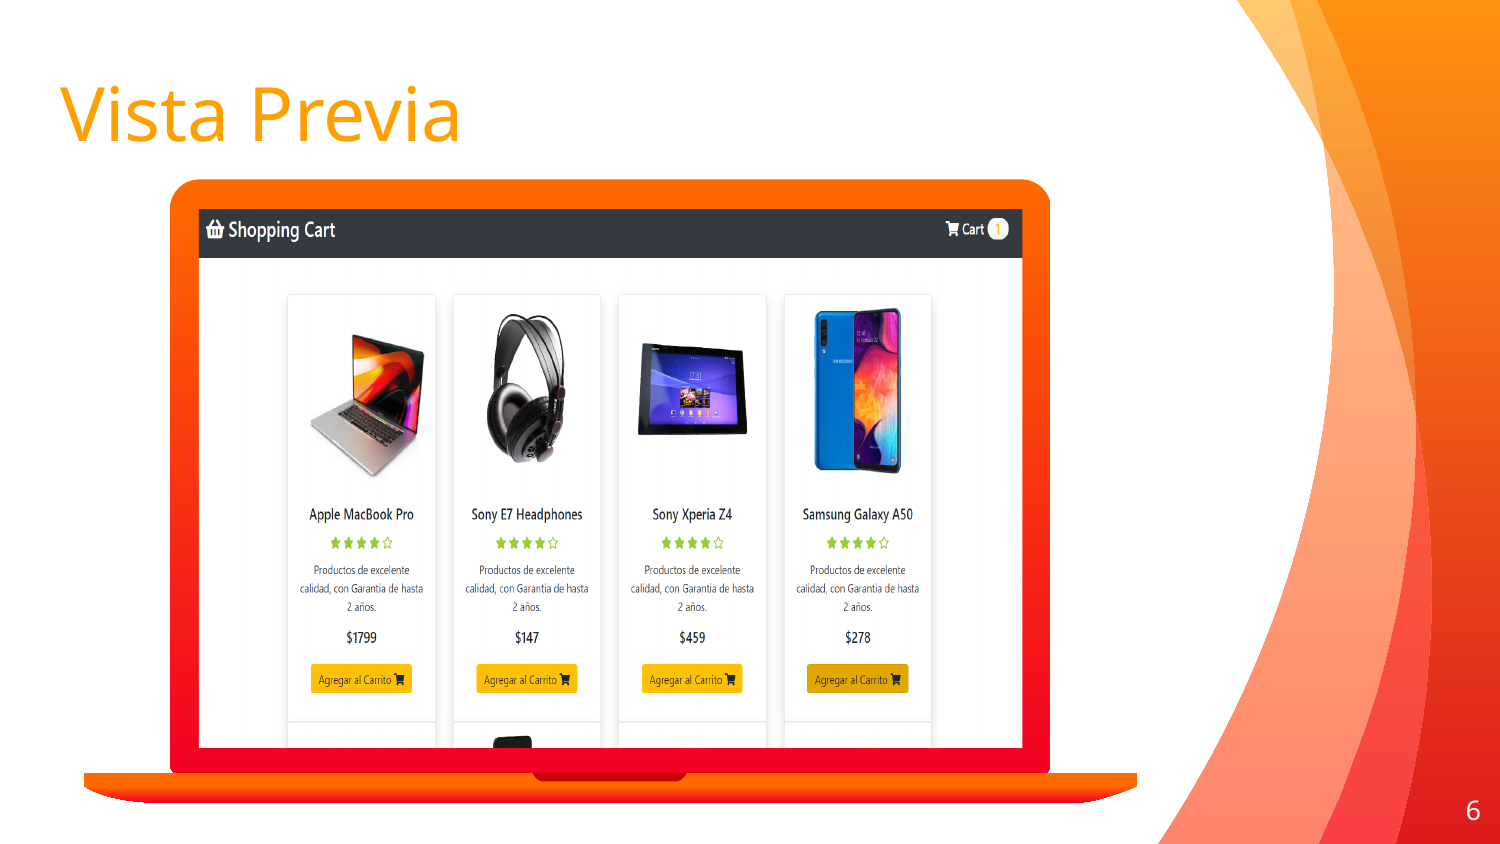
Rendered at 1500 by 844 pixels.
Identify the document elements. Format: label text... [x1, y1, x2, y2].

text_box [83, 179, 1138, 803]
picture [198, 208, 1023, 748]
list Vista Previa [60, 77, 572, 220]
slide_number ‹#› [1391, 779, 1482, 844]
